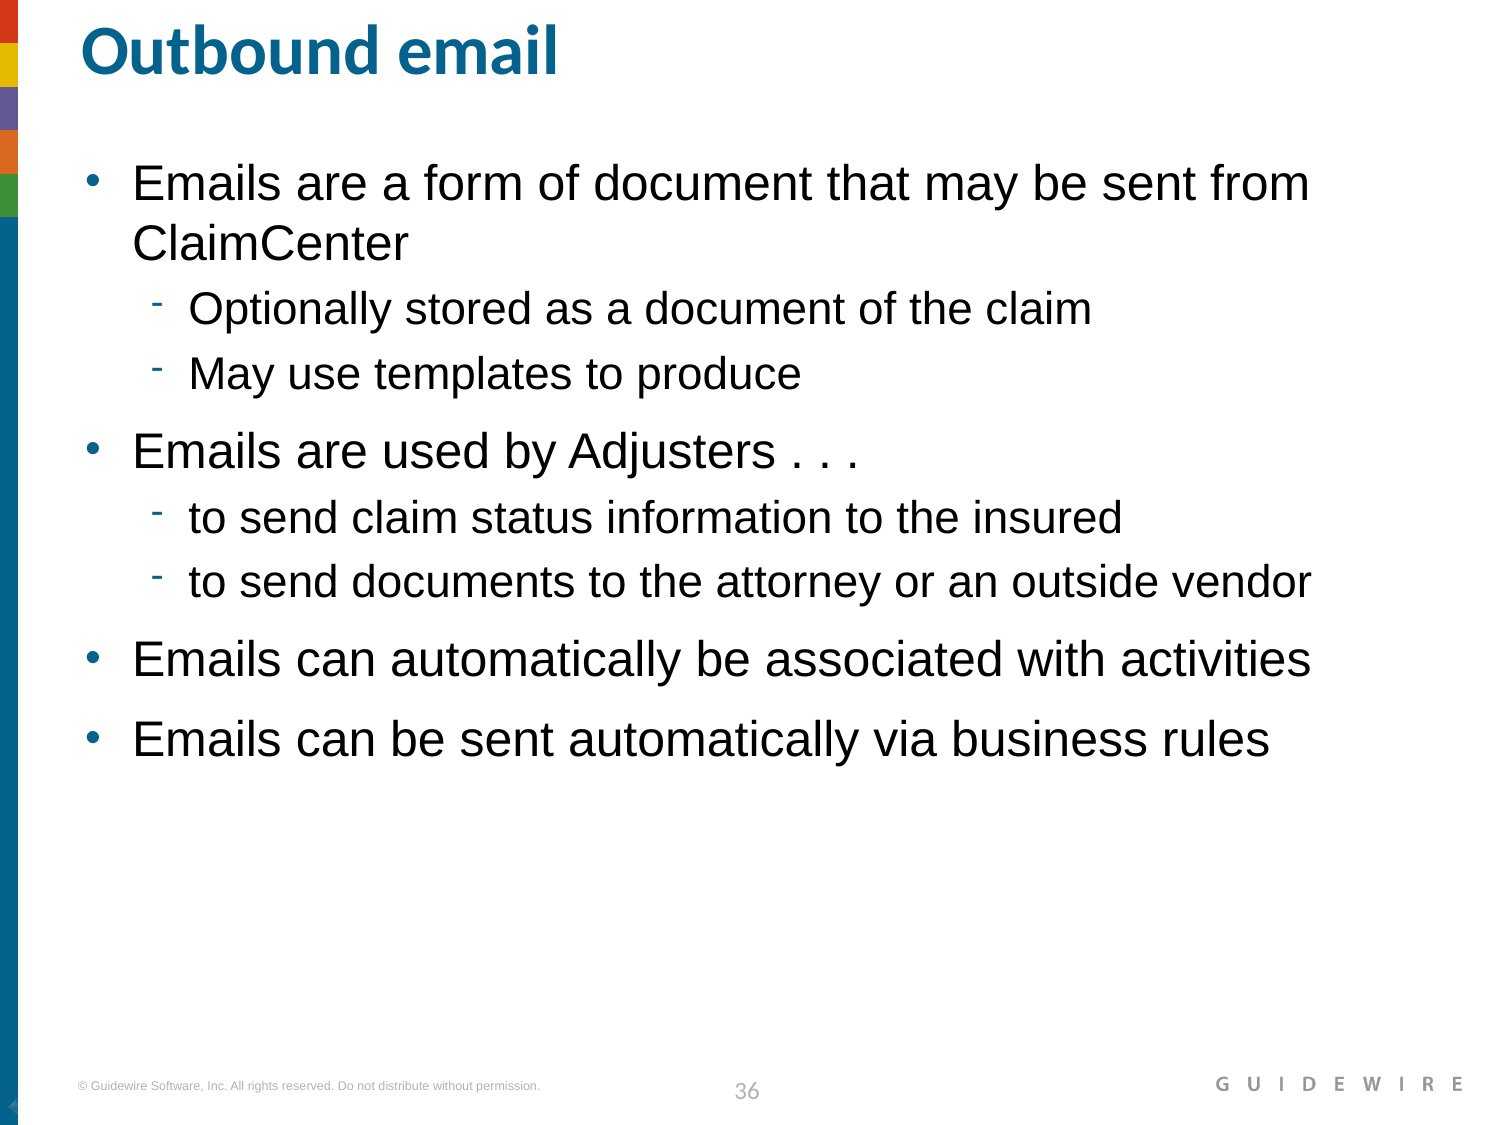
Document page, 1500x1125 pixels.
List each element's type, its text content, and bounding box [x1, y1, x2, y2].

picture [0, 0, 18, 216]
list Emails are a form of document that may be sent from ClaimCenter Optionally stored as a document of the claim May use templates to produce Emails are used by Adjusters . . . to send claim status information to the insured to send documents to the attorney or an outside vendor Emails can automatically be associated with activities Emails can be sent automatically via business rules [85, 149, 1450, 1050]
title Outbound email [81, 19, 1446, 142]
picture [1215, 1073, 1480, 1096]
picture [10, 1101, 18, 1111]
